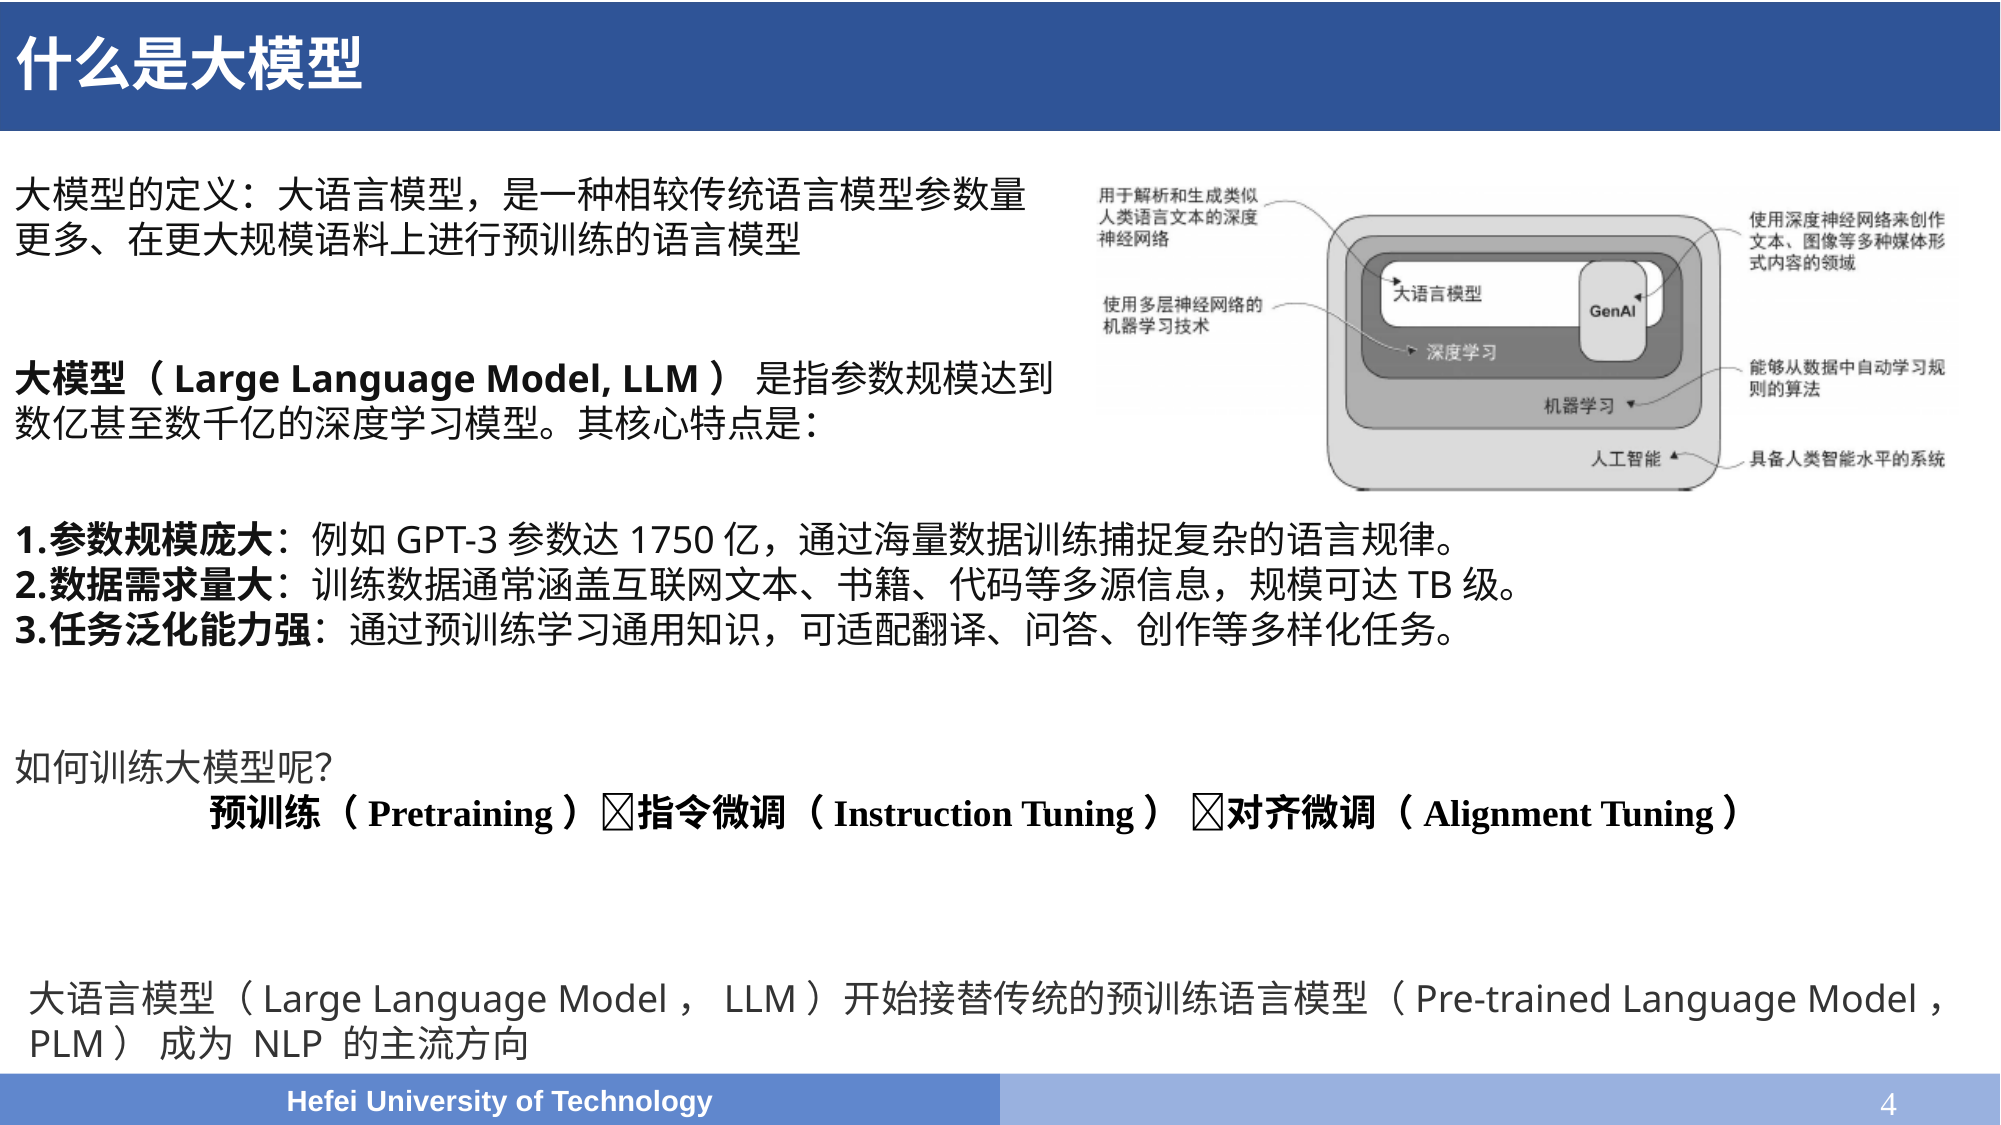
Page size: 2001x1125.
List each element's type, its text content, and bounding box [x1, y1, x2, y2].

text_box 参数规模庞大：例如GPT-3参数达1750亿，通过海量数据训练捕捉复杂的语言规律。 数据需求量大：训练数据通常涵盖互联网文本、书籍、代码等多源信息，规模可达TB级。 任务泛化能力强：通过预训练学习通用知识，可适配翻译、问答、创作等多样化任务。 [0, 508, 1970, 659]
text_box 如何训练大模型呢？ 预训练（Pretraining）指令微调（Instruction Tuning） 对齐微调（Alignment Tuning） [0, 736, 1970, 842]
text_box 大模型（Large Language Model, LLM） 是指参数规模达到数亿甚至数千亿的深度学习模型。其核心特点是： [0, 347, 1086, 453]
title 什么是大模型 [0, 3, 1937, 131]
picture [1086, 179, 1984, 493]
text_box 大模型的定义：⼤语⾔模型，是⼀种相较传统语⾔模型参数量更多、在更⼤规模语料上进⾏预训练的语⾔模型 [0, 163, 1068, 268]
text_box ⼤语⾔模型（Large Language Model，LLM）开始接替传统的预训练语⾔模型（Pre-trained Language Model，PLM） 成为 NLP 的主流⽅向 [13, 967, 1984, 1073]
slide_number 4 [1462, 1073, 1913, 1125]
